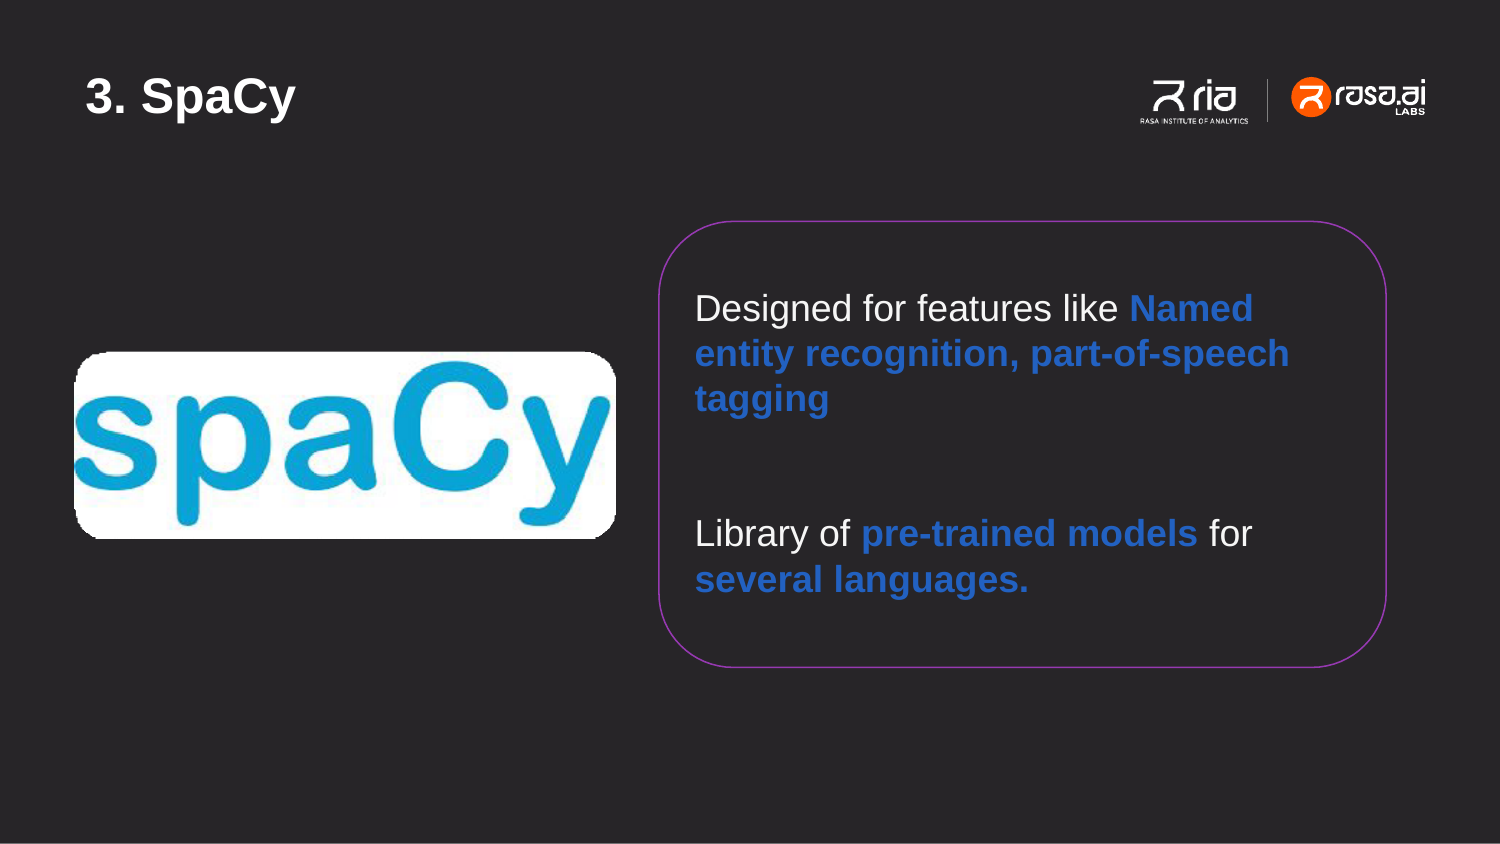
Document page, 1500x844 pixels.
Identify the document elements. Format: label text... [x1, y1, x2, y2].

picture [1132, 70, 1256, 132]
picture [74, 350, 616, 539]
title 3. SpaCy [83, 61, 1008, 205]
text_box Designed for features like Named entity recognition, part-of-speech tagging Library of pre-trained models for several languages. [692, 282, 1324, 600]
text_box [658, 221, 1387, 668]
